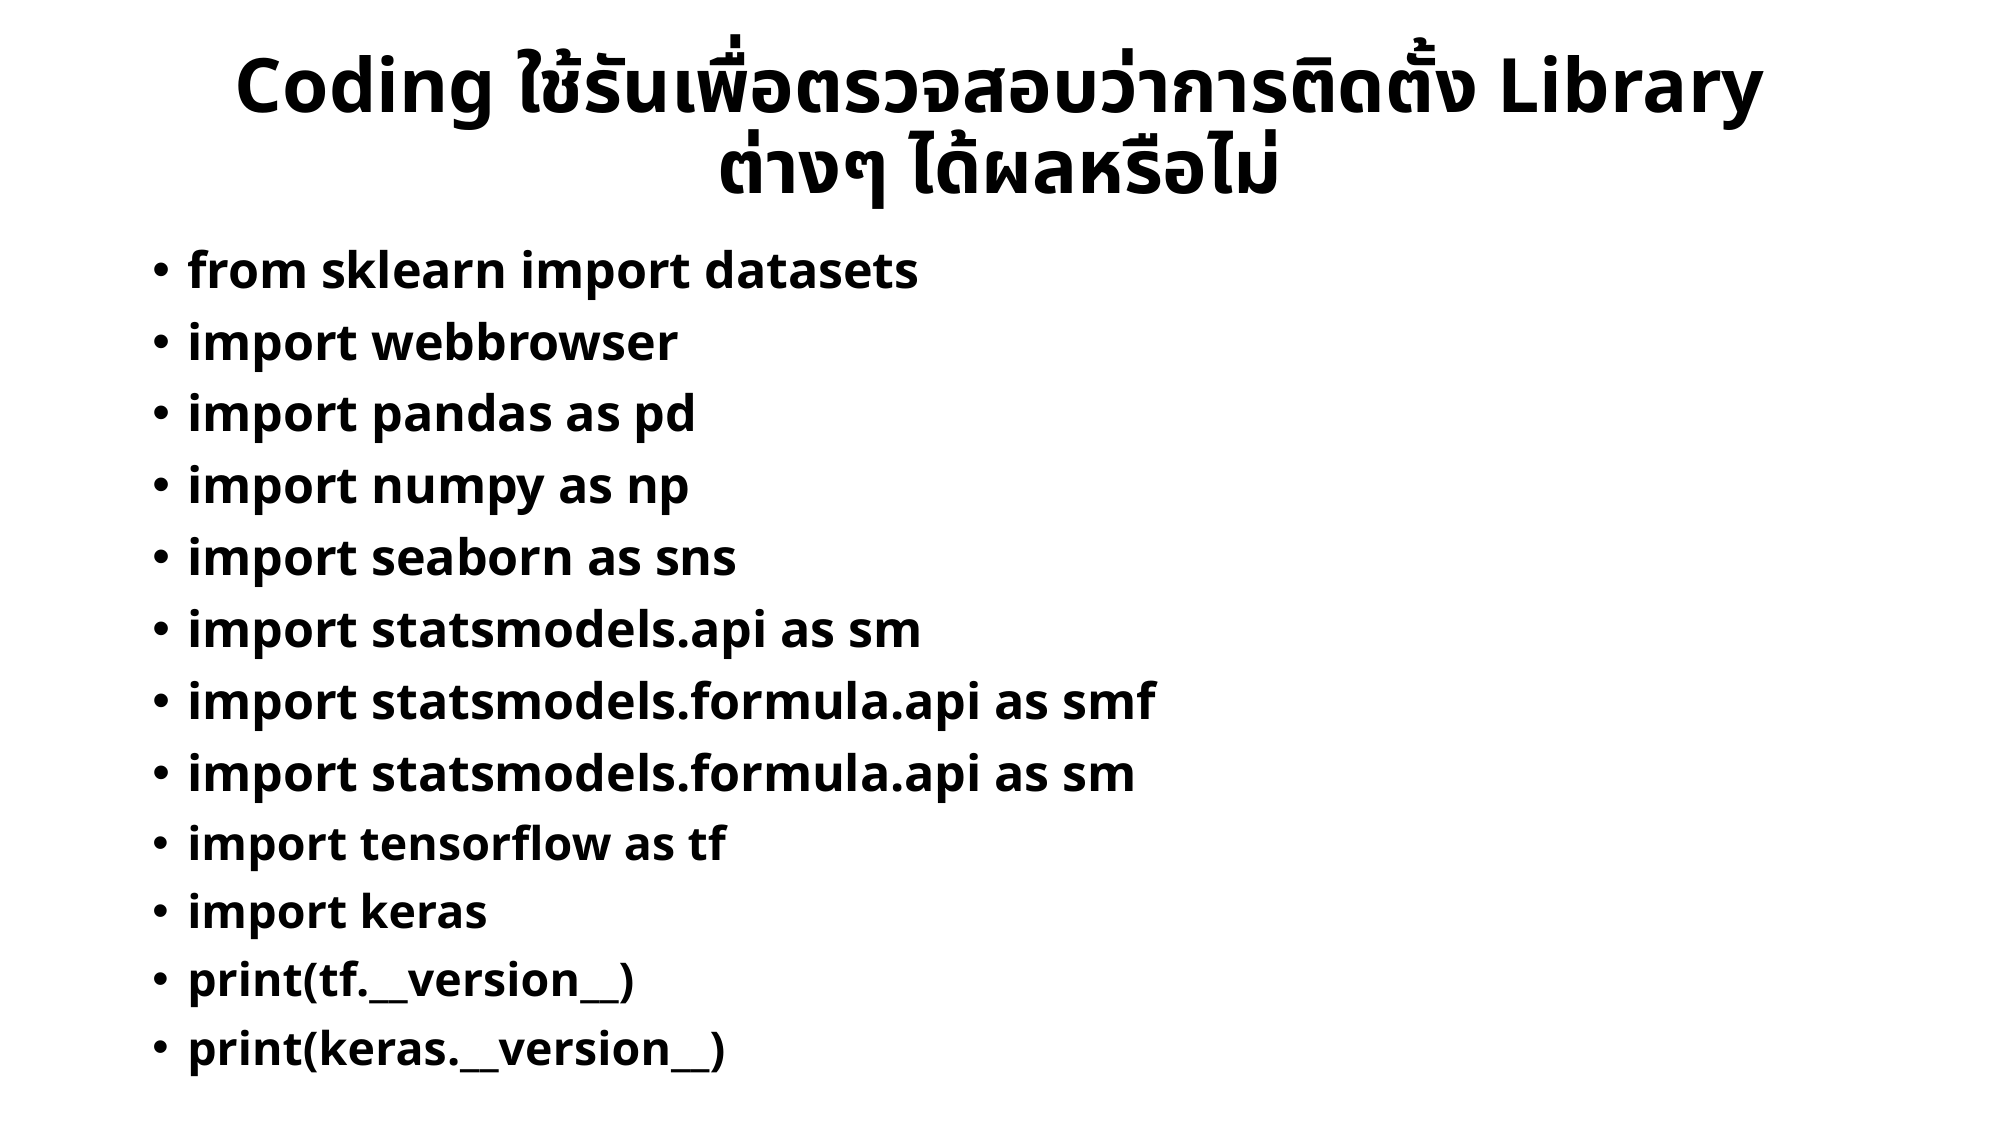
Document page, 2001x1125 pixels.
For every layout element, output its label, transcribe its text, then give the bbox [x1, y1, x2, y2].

title Coding ใช้รันเพื่อตรวจสอบว่าการติดตั้ง Library ต่างๆ ได้ผลหรือไม่ [137, 19, 1863, 237]
list from sklearn import datasets import webbrowser import pandas as pd import numpy as np import seaborn as sns import statsmodels.api as sm import statsmodels.formula.api as smf import statsmodels.formula.api as sm import tensorflow as tf import keras print(tf.__version__) print(keras.__version__) [137, 237, 1863, 1086]
